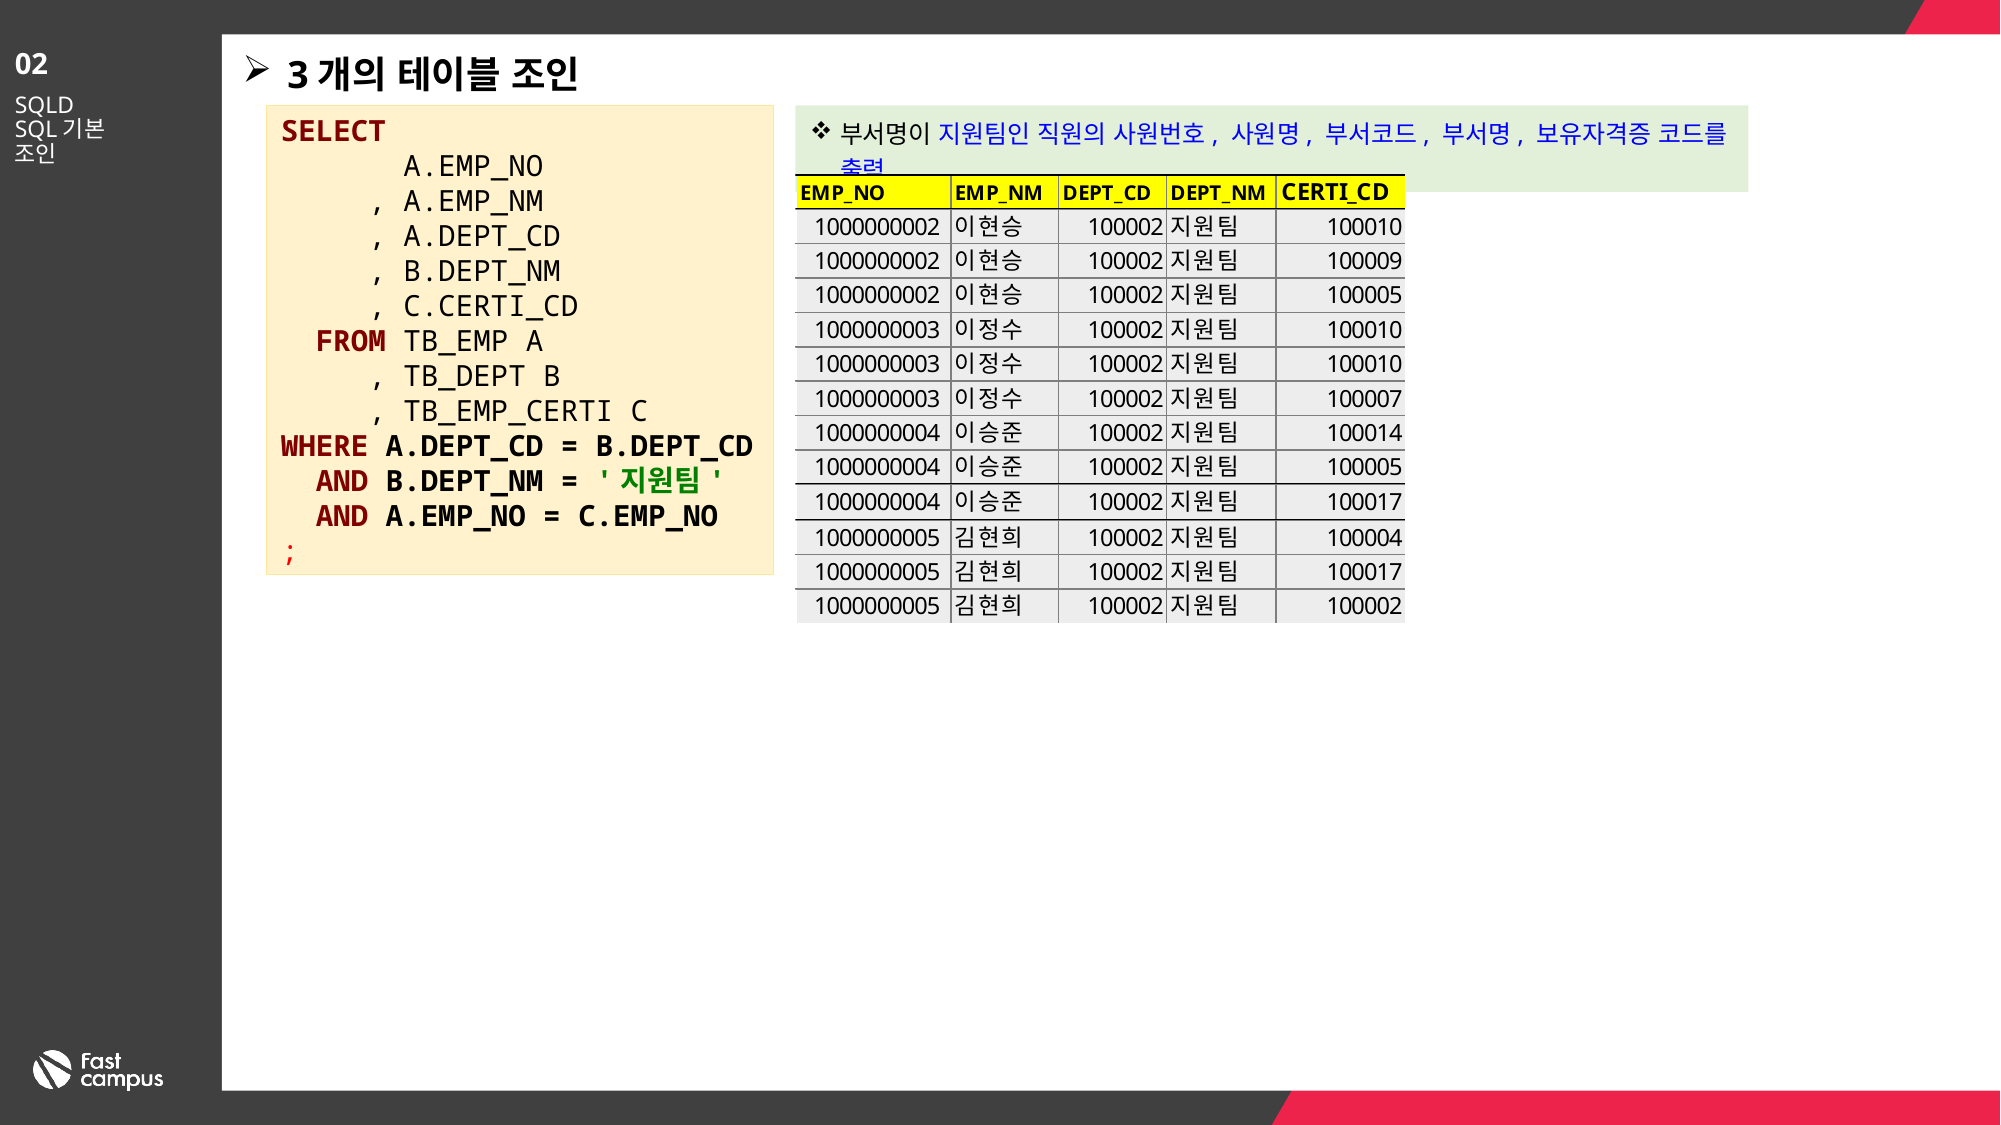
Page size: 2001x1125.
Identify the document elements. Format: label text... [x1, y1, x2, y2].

text_box 부서명이 지원팀인 직원의 사원번호, 사원명, 부서코드, 부서명, 보유자격증 코드를 출력 [795, 105, 1749, 192]
list SQLD SQL기본 조인 [0, 86, 223, 291]
picture [795, 174, 1408, 626]
picture [33, 1050, 163, 1091]
list 02 [0, 41, 223, 86]
text_box 3개의 테이블 조인 [227, 43, 596, 103]
text_box SELECT A.EMP_NO , A.EMP_NM , A.DEPT_CD , B.DEPT_NM , C.CERTI_CD FROM TB_EMP A , TB_DEPT B , TB_EMP_CERTI C WHERE A.DEPT_CD = B.DEPT_CD AND B.DEPT_NM = '지원팀' AND A.EMP_NO = C.EMP_NO ; [266, 105, 774, 575]
